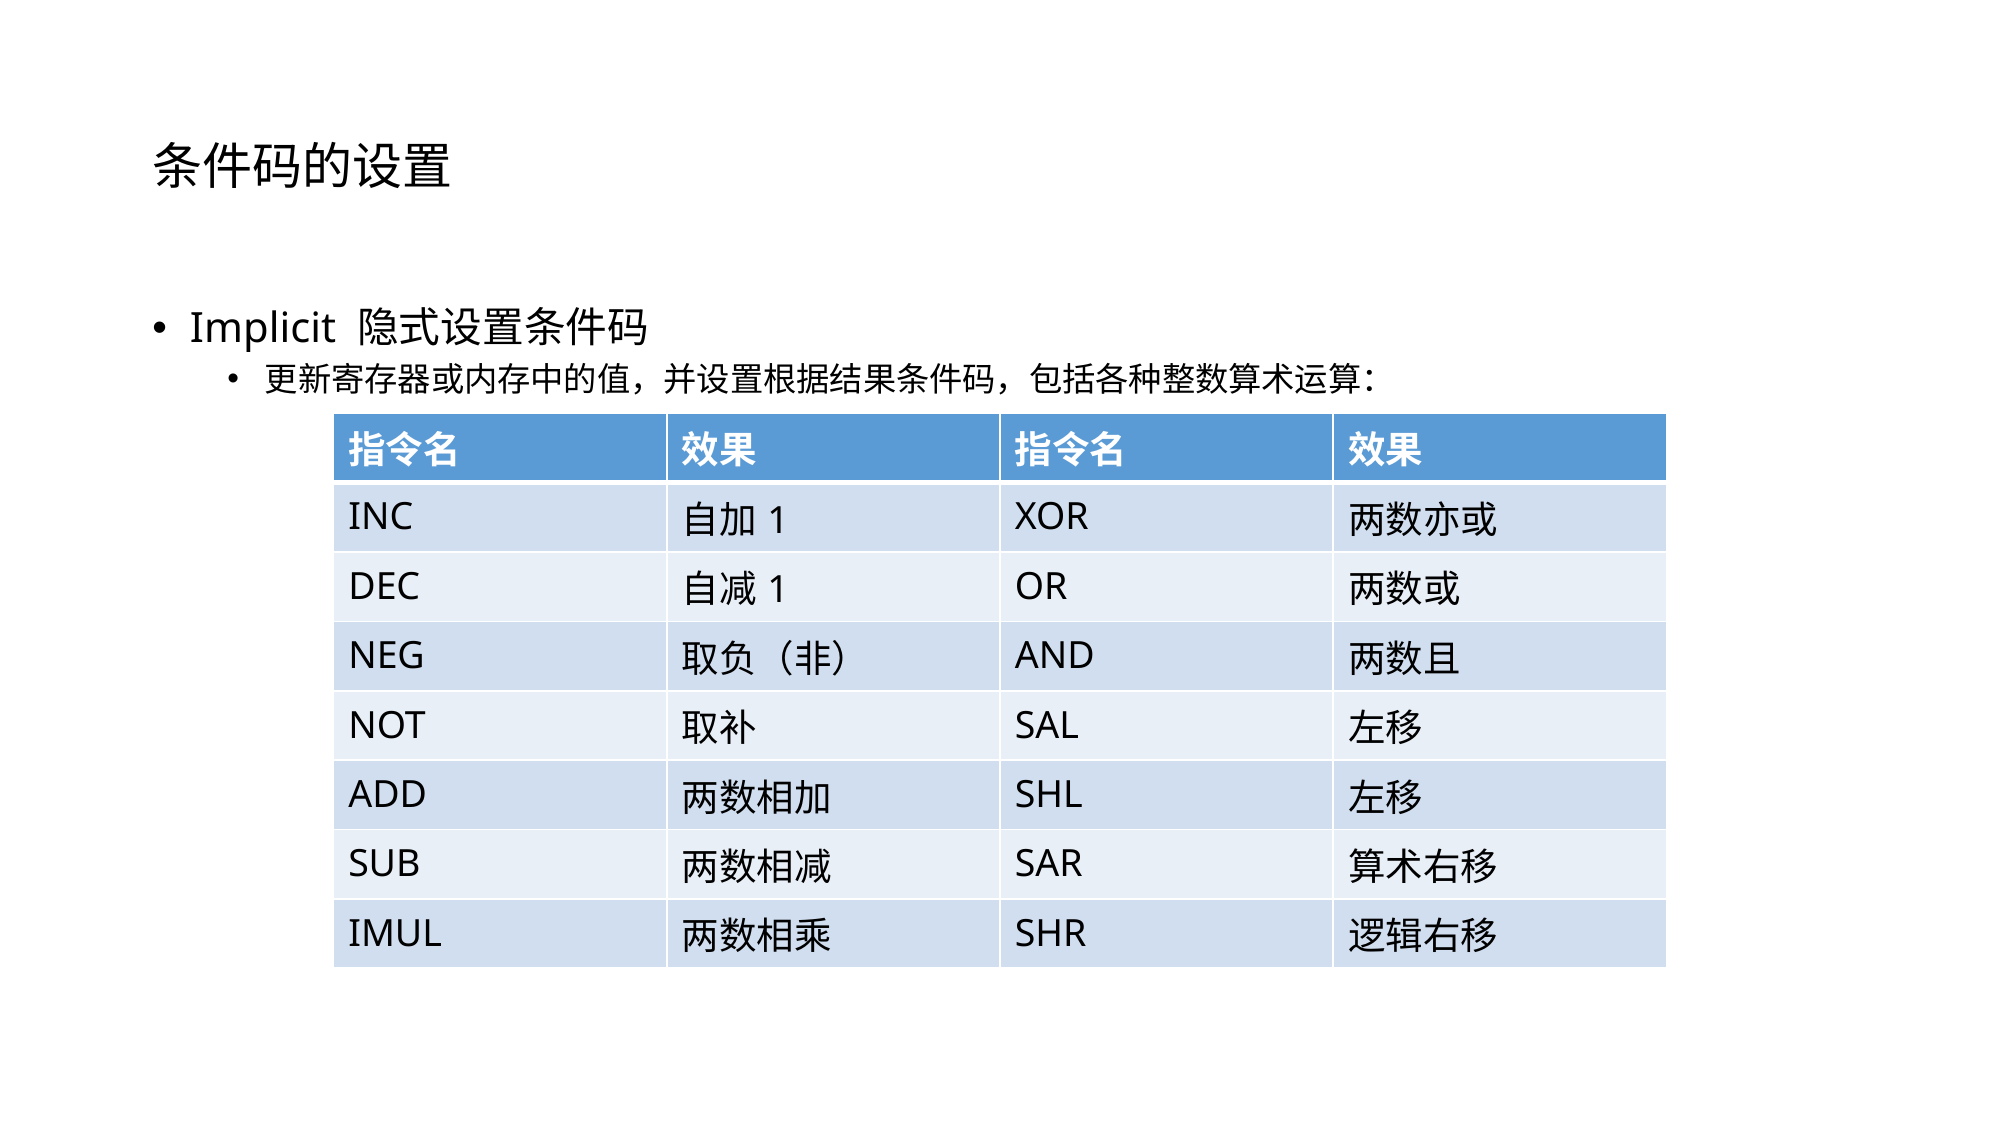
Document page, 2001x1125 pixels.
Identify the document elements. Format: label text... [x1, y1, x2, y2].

table_cell NOT [334, 692, 666, 759]
table_cell 左移 [1334, 761, 1666, 829]
table_cell ADD [334, 761, 666, 829]
table_cell 算术右移 [1334, 830, 1666, 898]
table_cell 两数相乘 [668, 900, 999, 967]
table_cell SAL [1001, 692, 1332, 759]
table_cell SHR [1001, 900, 1332, 967]
table_cell DEC [334, 553, 666, 621]
table_cell AND [1001, 622, 1332, 690]
table_cell 取负（非） [668, 622, 999, 690]
table_header 效果 [668, 414, 999, 480]
table_header 指令名 [334, 414, 666, 480]
table_cell SUB [334, 830, 666, 898]
table_cell 自加1 [668, 485, 999, 551]
table_cell 左移 [1334, 692, 1666, 759]
table_cell 两数相减 [668, 830, 999, 898]
table_cell INC [334, 485, 666, 551]
table_cell 逻辑右移 [1334, 900, 1666, 967]
list Implicit 隐式设置条件码 更新寄存器或内存中的值，并设置根据结果条件码，包括各种整数算术运算： [137, 299, 1863, 1014]
table_cell 两数或 [1334, 553, 1666, 621]
table_cell 两数且 [1334, 622, 1666, 690]
table_cell SHL [1001, 761, 1332, 829]
table_cell 自减1 [668, 553, 999, 621]
title 条件码的设置 [137, 59, 1863, 278]
table_cell IMUL [334, 900, 666, 967]
table_cell OR [1001, 553, 1332, 621]
table_cell 两数亦或 [1334, 485, 1666, 551]
table_cell 取补 [668, 692, 999, 759]
table_header 指令名 [1001, 414, 1332, 480]
table_header 效果 [1334, 414, 1666, 480]
table_cell XOR [1001, 485, 1332, 551]
table_cell NEG [334, 622, 666, 690]
table_cell 两数相加 [668, 761, 999, 829]
table_cell SAR [1001, 830, 1332, 898]
